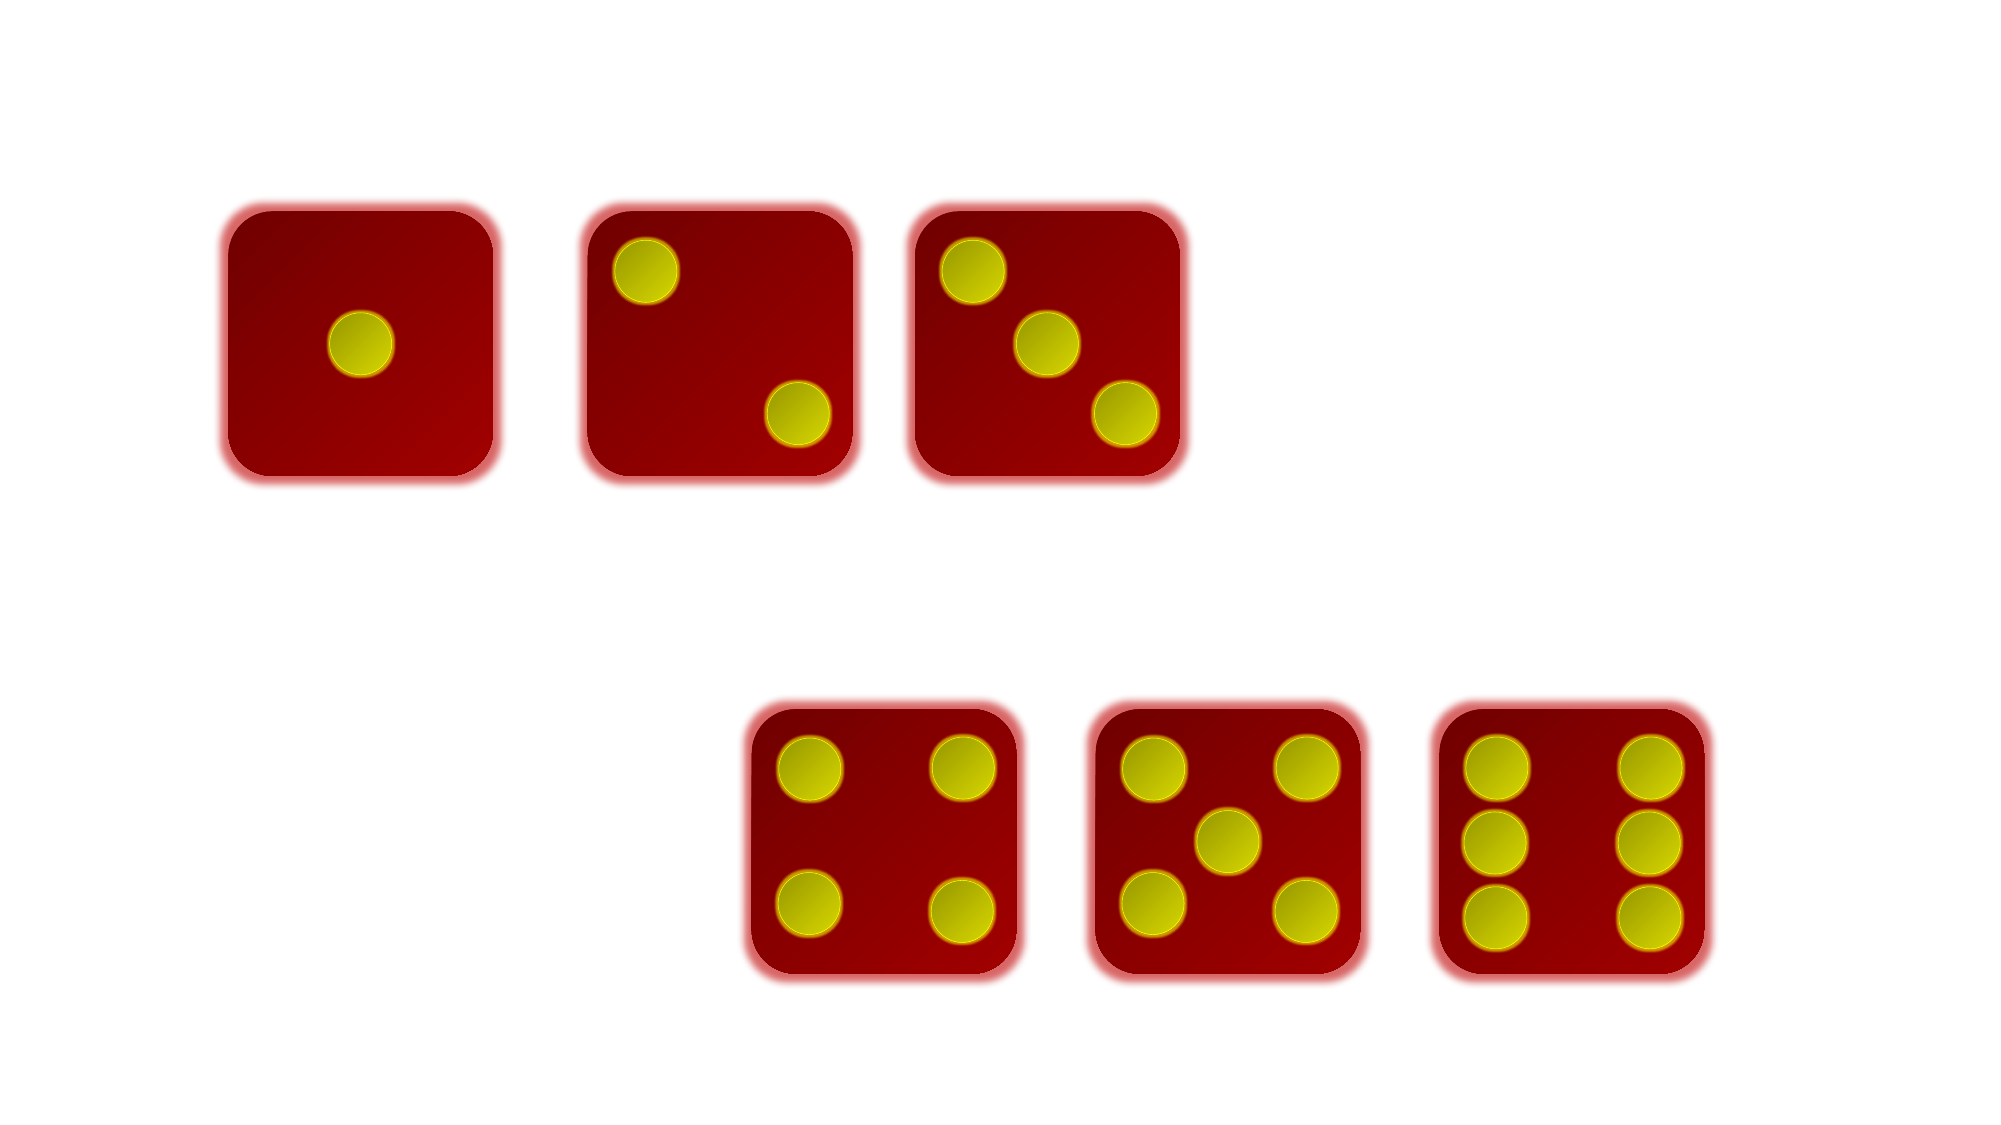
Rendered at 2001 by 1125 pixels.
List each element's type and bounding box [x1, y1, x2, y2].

text_box [777, 736, 843, 802]
text_box [930, 735, 996, 801]
text_box [1195, 808, 1261, 875]
text_box [1463, 885, 1529, 951]
text_box [328, 311, 394, 377]
text_box [586, 209, 854, 478]
text_box [750, 707, 1018, 976]
text_box [776, 870, 842, 937]
text_box [1617, 885, 1683, 951]
text_box [1274, 735, 1340, 801]
text_box [1618, 735, 1684, 801]
text_box [1120, 870, 1186, 937]
text_box [1273, 878, 1339, 945]
text_box [1092, 381, 1159, 447]
text_box [613, 238, 679, 304]
text_box [1093, 707, 1362, 976]
text_box [1437, 707, 1706, 976]
text_box [226, 209, 495, 478]
text_box [1014, 311, 1080, 377]
text_box [913, 209, 1182, 478]
text_box [1462, 810, 1528, 876]
text_box [929, 878, 995, 945]
text_box [1464, 735, 1530, 801]
text_box [940, 238, 1006, 304]
text_box [1121, 736, 1187, 802]
text_box [1616, 810, 1682, 876]
text_box [765, 381, 831, 447]
